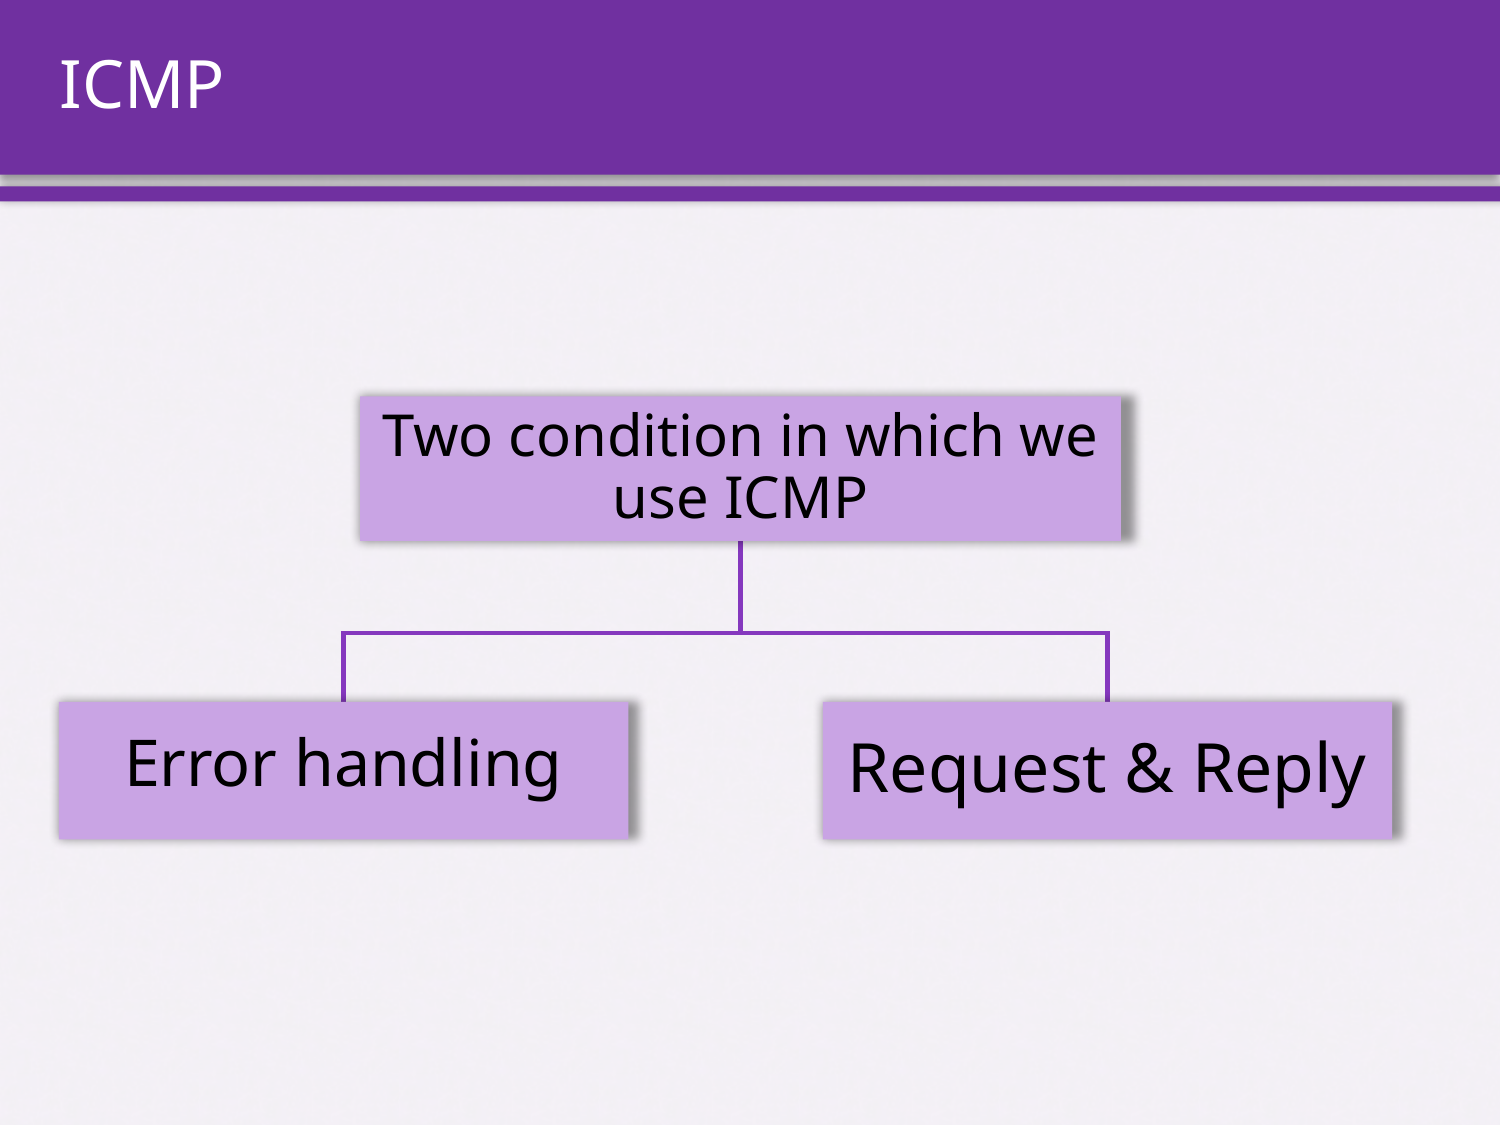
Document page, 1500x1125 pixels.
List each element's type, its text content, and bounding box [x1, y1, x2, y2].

text_box Two condition in which we use ICMP [359, 395, 1122, 542]
text_box Request & Reply [822, 701, 1393, 840]
text_box Error handling [58, 701, 629, 840]
text_box [742, 550, 1108, 694]
text_box [343, 550, 742, 694]
title ICMP [44, 0, 1464, 175]
